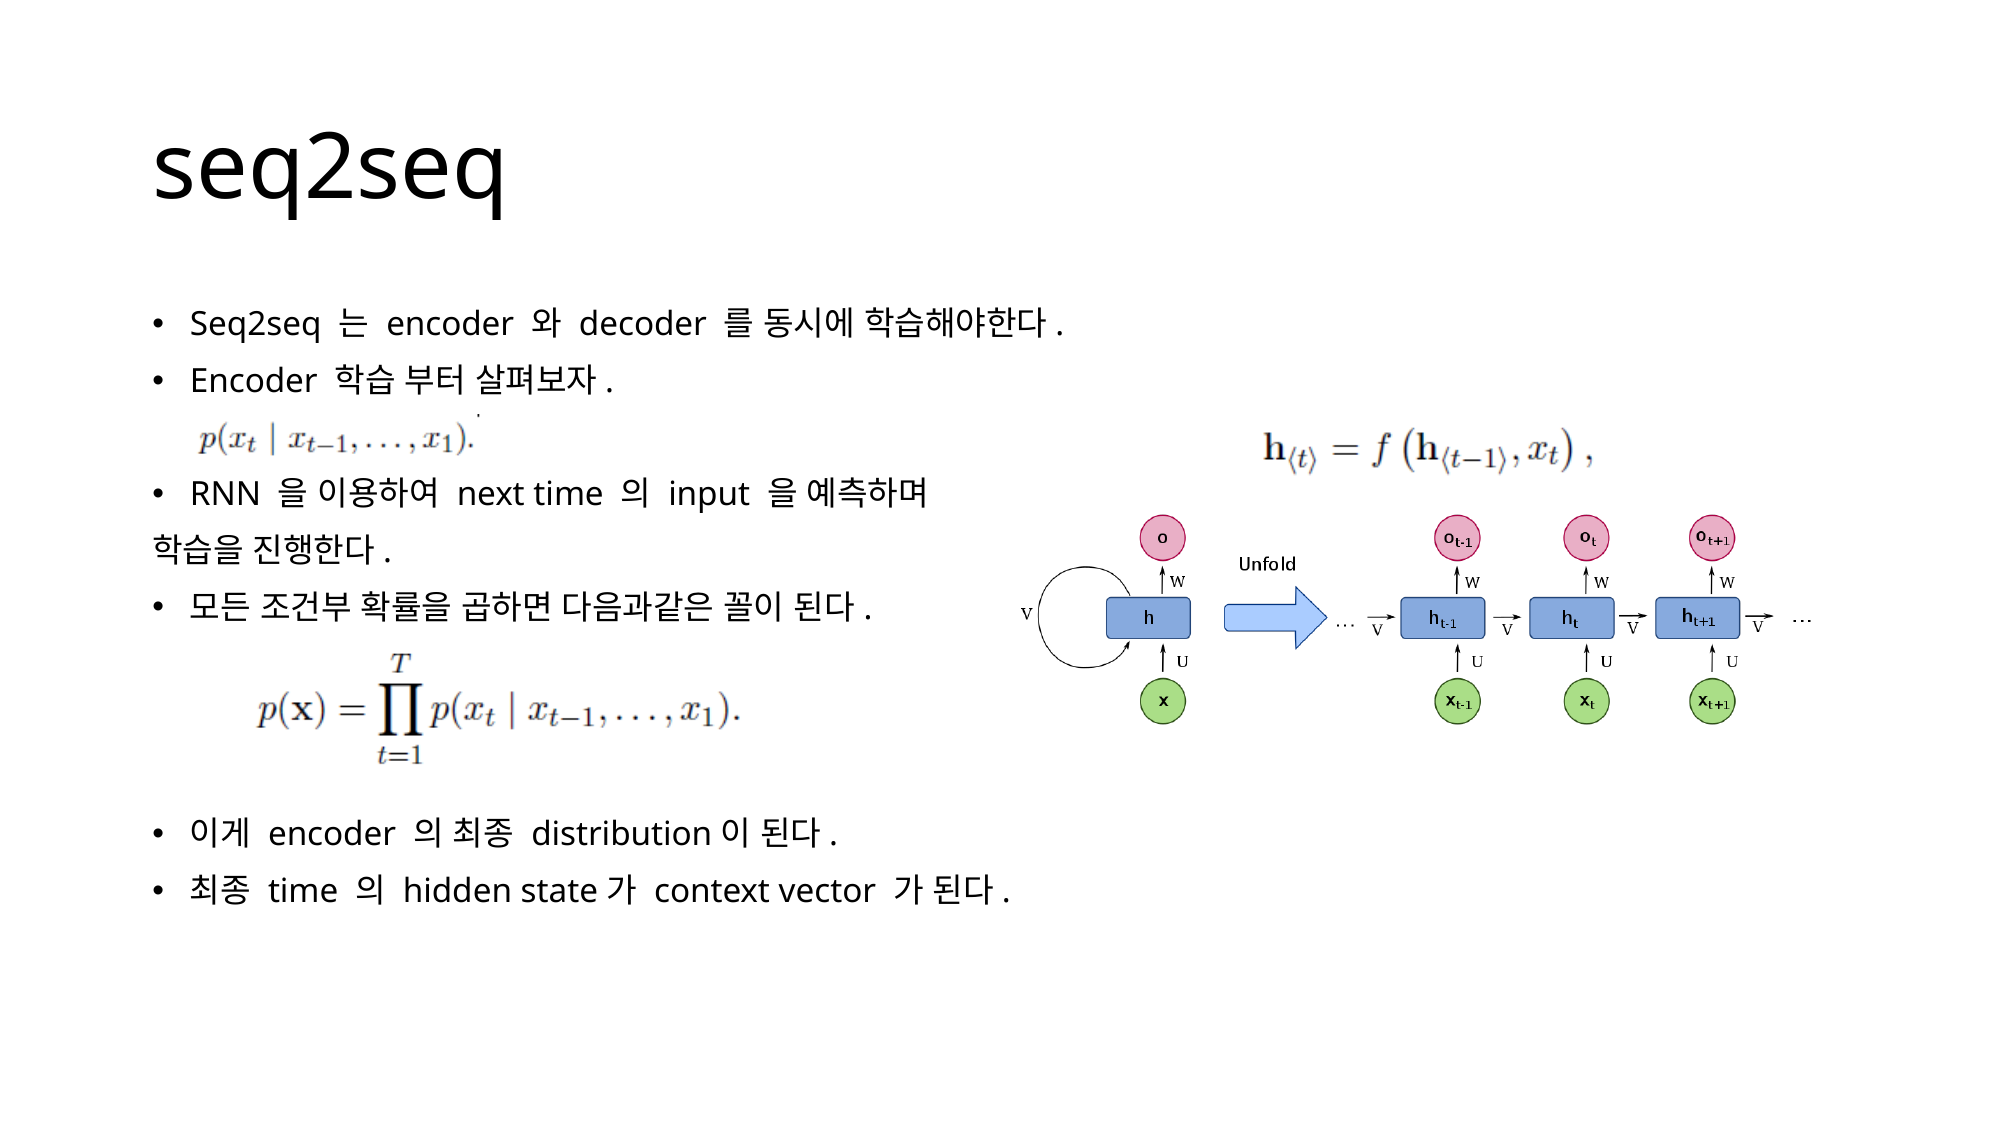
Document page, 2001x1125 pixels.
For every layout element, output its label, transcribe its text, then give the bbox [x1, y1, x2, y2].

picture [988, 406, 1882, 776]
list Seq2seq 는 encoder 와 decoder 를 동시에 학습해야한다. Encoder 학습 부터 살펴보자. RNN 을 이용하여 next time 의 input 을 예측하며 학습을 진행한다. 모든 조건부 확률을 곱하면 다음과같은 꼴이 된다. 이게 encoder 의 최종 distribution이 된다. 최종 time 의 hidden state가 context vector 가 된다. [137, 299, 1863, 1014]
picture [225, 643, 760, 784]
title seq2seq [137, 59, 1863, 278]
picture [191, 414, 481, 462]
